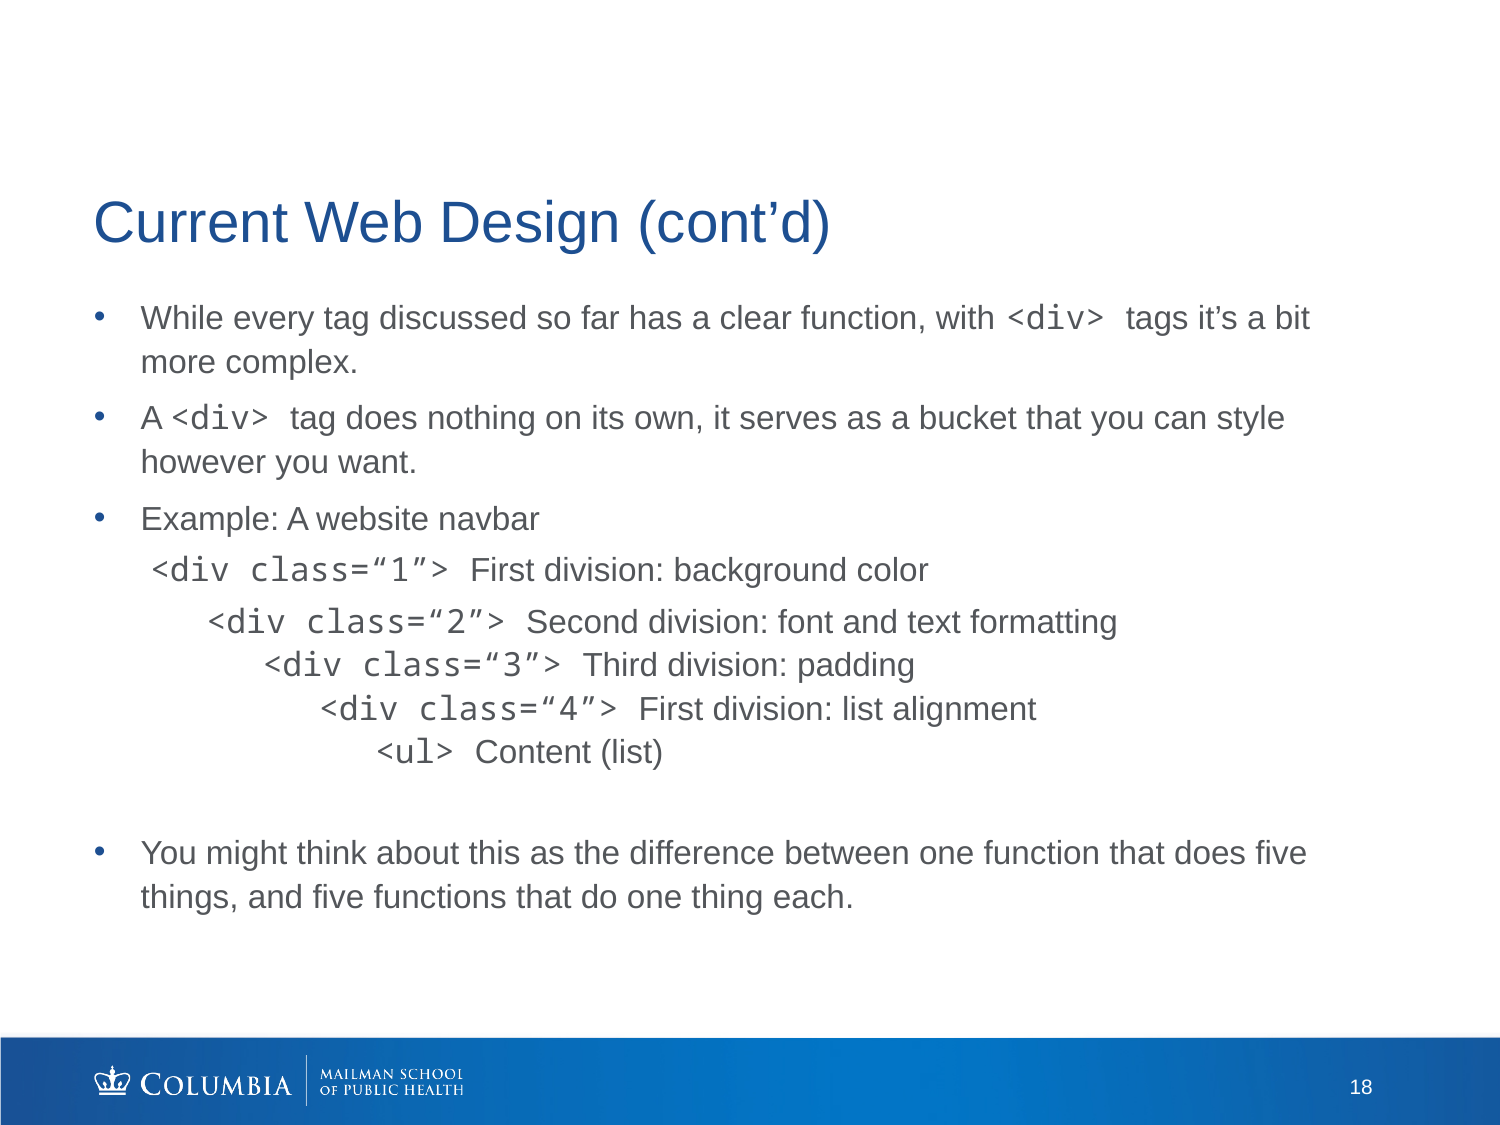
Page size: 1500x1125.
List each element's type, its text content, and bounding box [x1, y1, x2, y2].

list While every tag discussed so far has a clear function, with <div> tags it’s a bit more complex. A <div> tag does nothing on its own, it serves as a bucket that you can style however you want. Example: A website navbar <div class=“1”> First division: background color <div class=“2”> Second division: font and text formatting <div class=“3”> Third division: padding <div class=“4”> First division: list alignment <ul> Content (list) You might think about this as the difference between one function that does five things, and five functions that do one thing each. [93, 284, 1388, 984]
picture [0, 1, 1500, 1125]
slide_number 18 [1037, 1056, 1388, 1116]
title Current Web Design (cont’d) [93, 120, 1388, 264]
